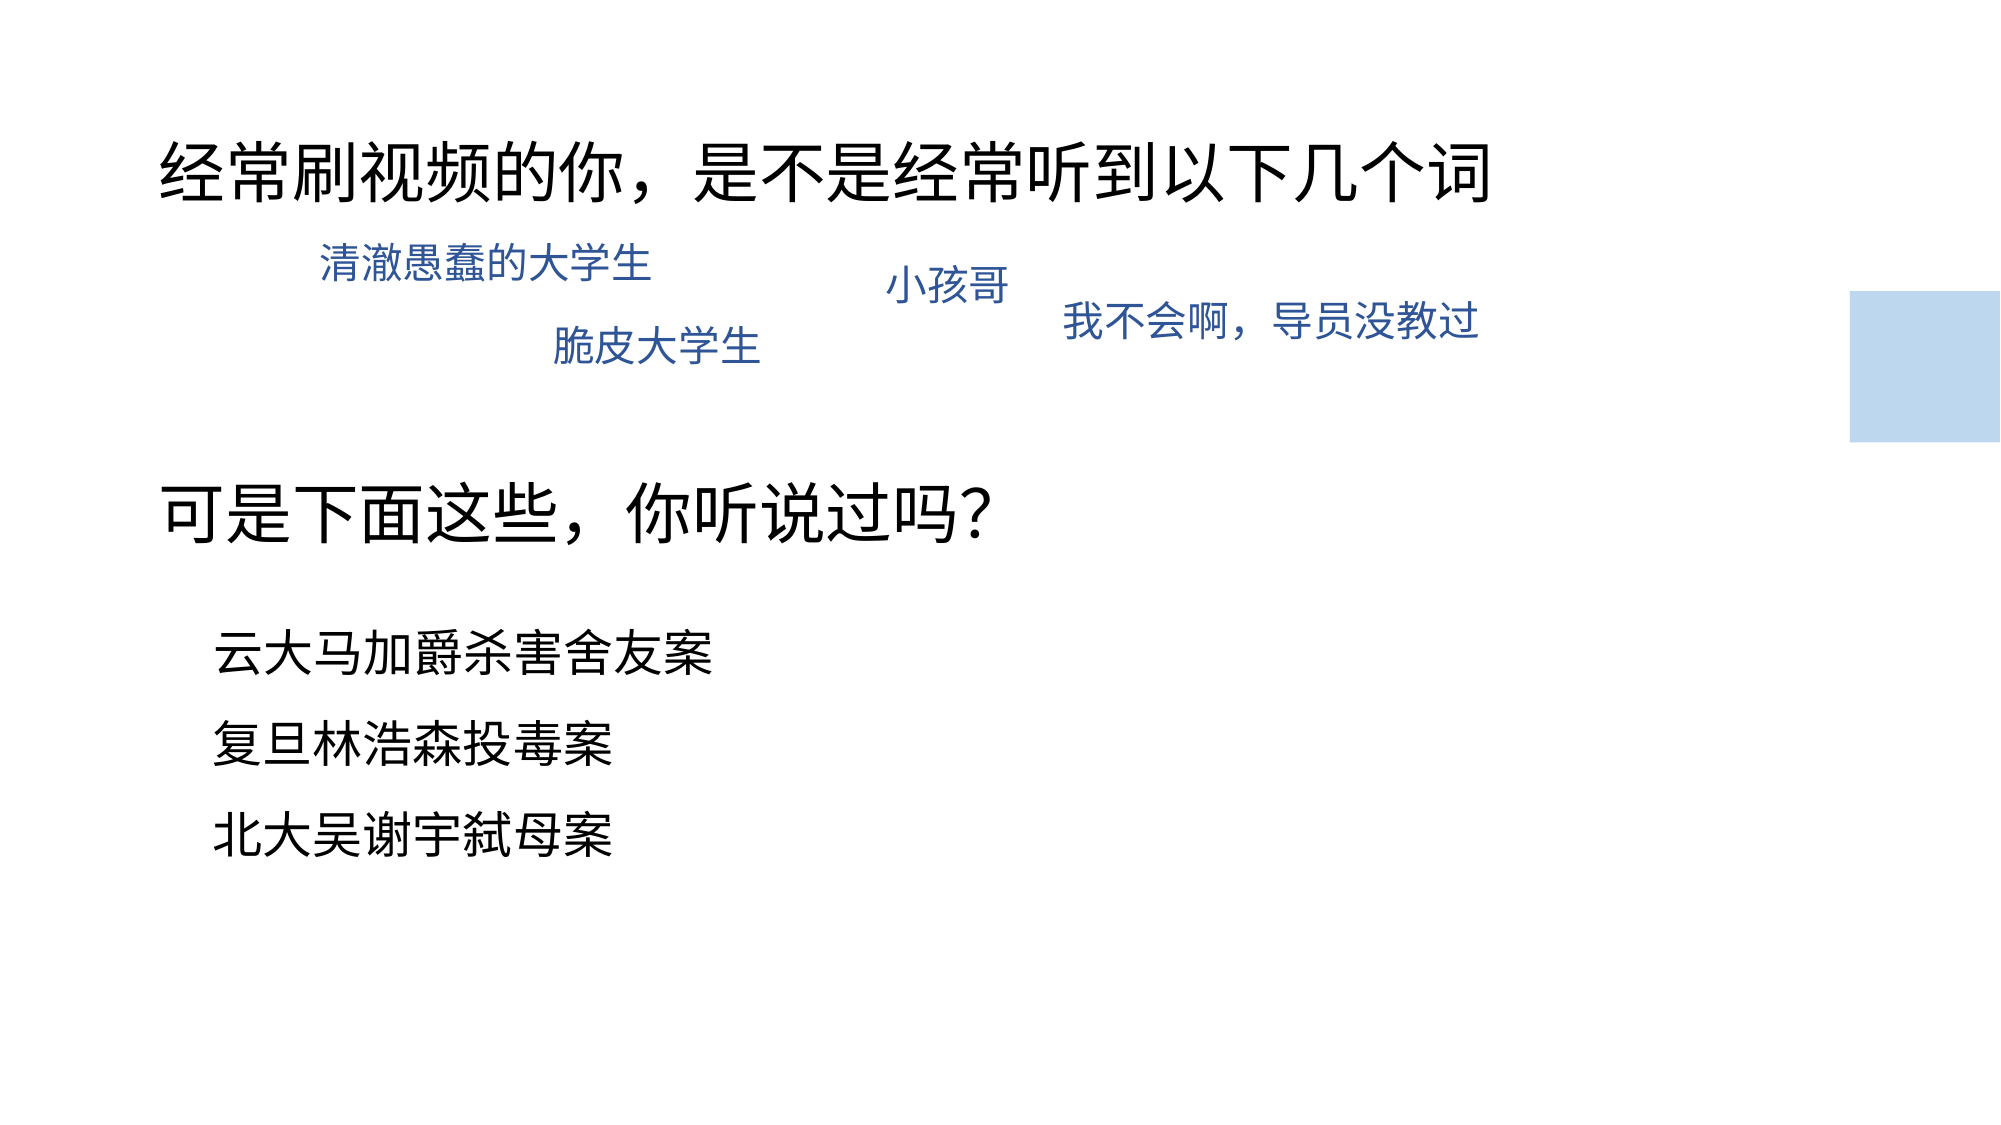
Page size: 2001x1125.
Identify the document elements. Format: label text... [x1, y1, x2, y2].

text_box 我不会啊，导员没教过 [1047, 286, 1495, 352]
text_box 经常刷视频的你，是不是经常听到以下几个词 [143, 123, 1658, 219]
text_box 北大吴谢宇弑母案 [198, 796, 628, 871]
text_box 小孩哥 [870, 251, 1026, 317]
text_box 清澈愚蠢的大学生 [304, 229, 674, 295]
text_box 脆皮大学生 [538, 312, 777, 378]
text_box 云大马加爵杀害舍友案 [198, 613, 729, 689]
text_box 可是下面这些，你听说过吗？ [143, 464, 1067, 560]
text_box 复旦林浩森投毒案 [198, 705, 628, 780]
